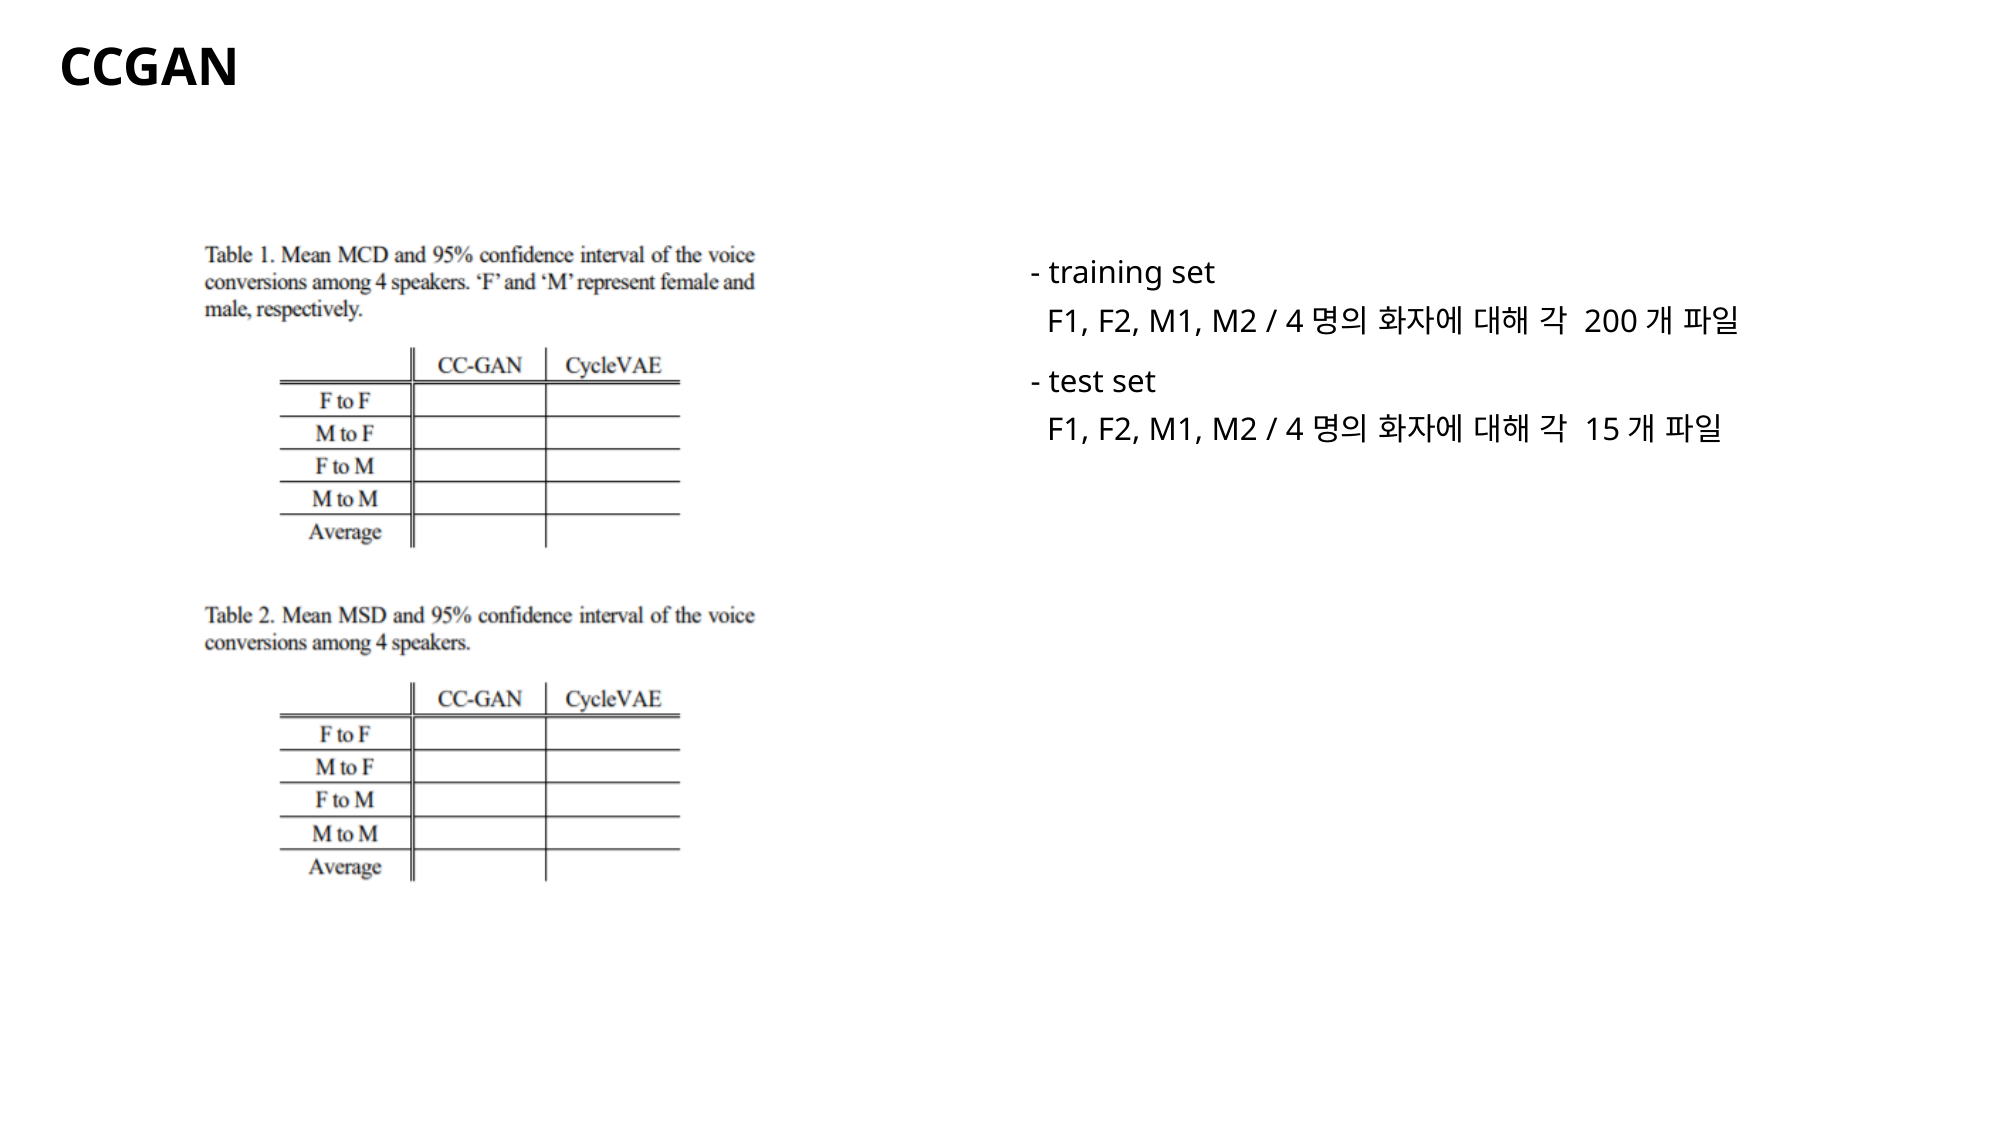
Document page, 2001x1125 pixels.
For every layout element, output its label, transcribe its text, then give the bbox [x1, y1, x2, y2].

text_box - test set F1, F2, M1, M2 / 4명의 화자에 대해 각 15개 파일 [1015, 342, 1738, 455]
picture [191, 227, 778, 898]
text_box CCGAN [44, 25, 255, 103]
text_box - training set F1, F2, M1, M2 / 4명의 화자에 대해 각 200개 파일 [1015, 234, 1756, 347]
